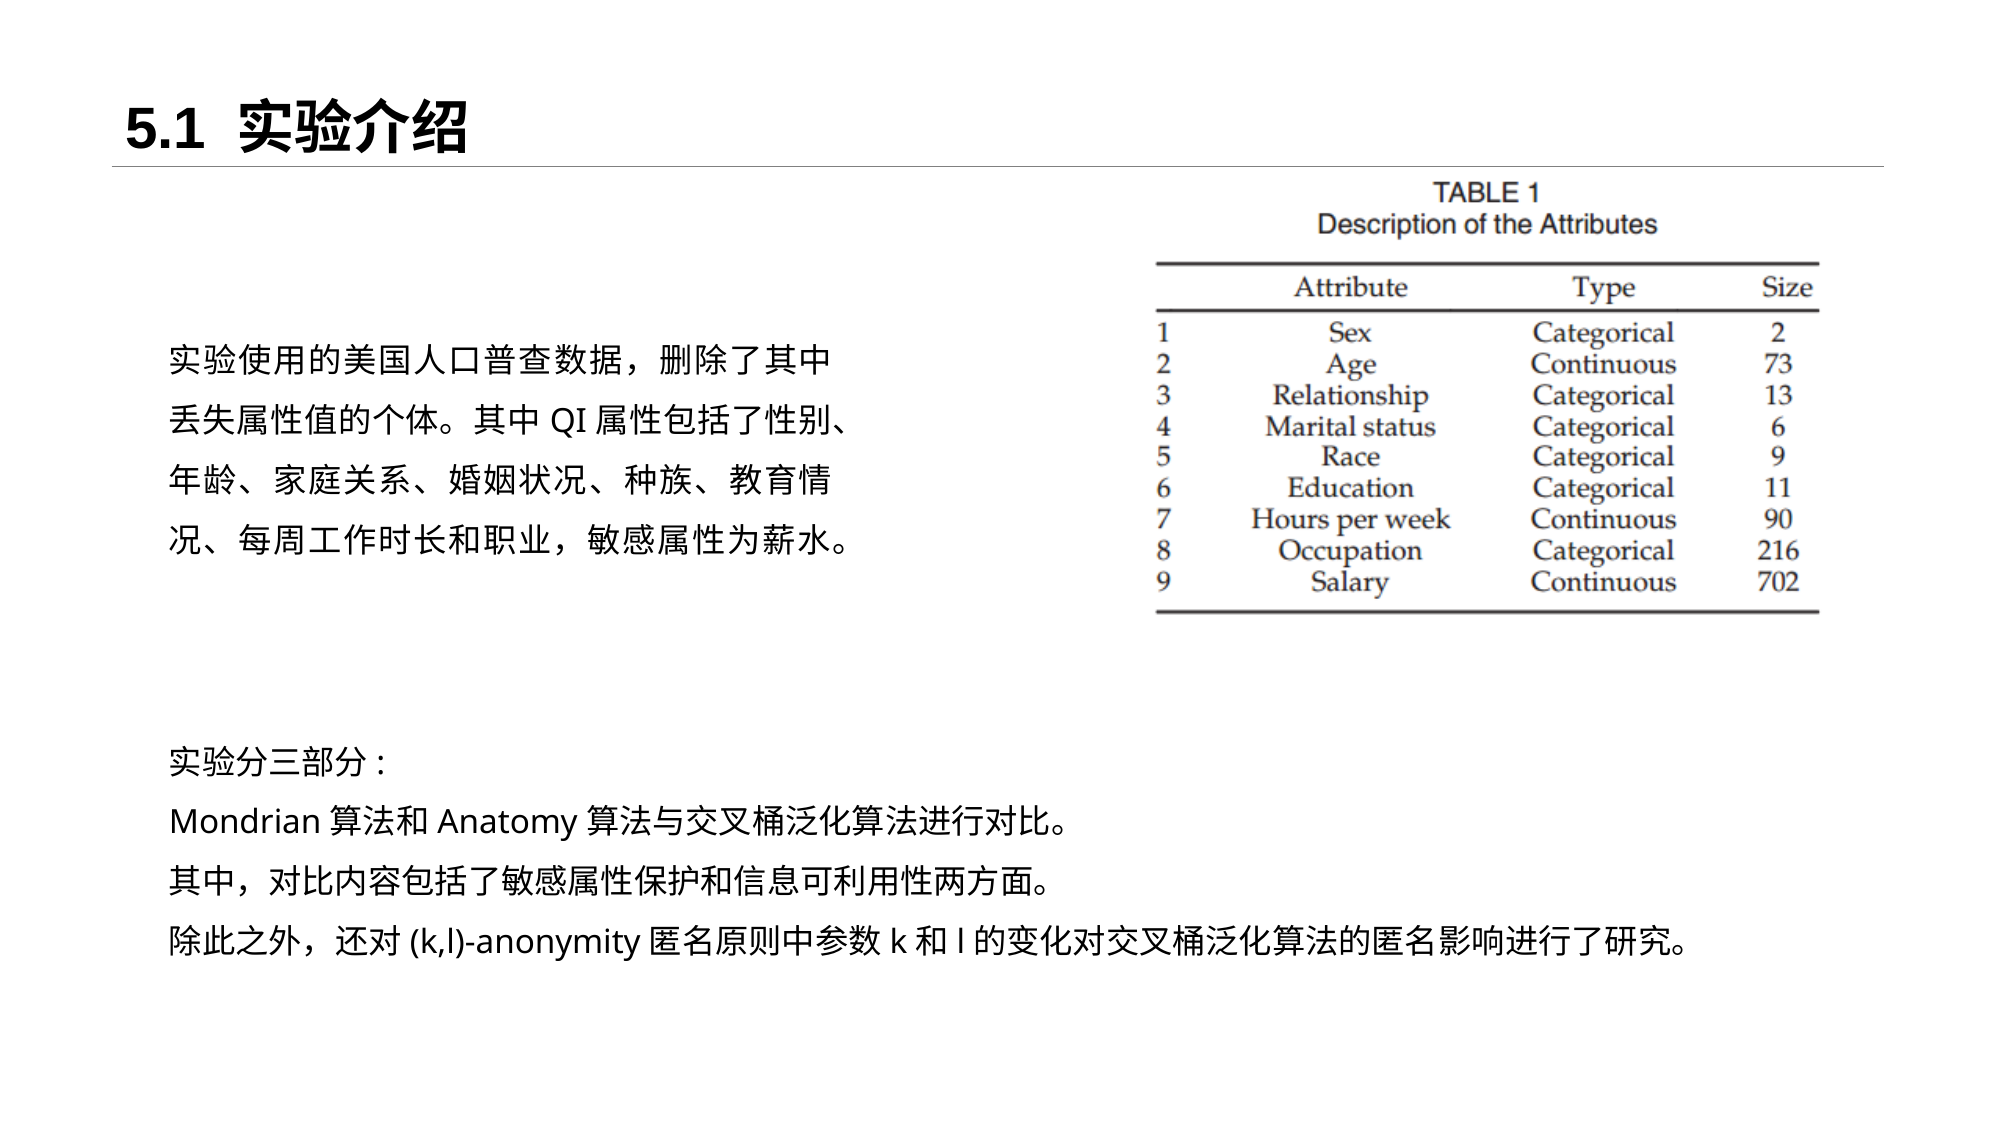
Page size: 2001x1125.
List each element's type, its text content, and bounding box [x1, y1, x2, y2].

picture [1132, 168, 1865, 635]
text_box 实验分三部分: Mondrian算法和Anatomy算法与交叉桶泛化算法进行对比。 其中，对比内容包括了敏感属性保护和信息可利用性两方面。 除此之外，还对(k,l)-anonymity匿名原则中参数k和l的变化对交叉桶泛化算法的匿名影响进行了研究。 [154, 713, 1775, 968]
text_box 实验使用的美国人口普查数据，删除了其中丢失属性值的个体。其中QI属性包括了性别、年龄、家庭关系、婚姻状况、种族、教育情况、每周工作时长和职业，敏感属性为薪水。 [154, 312, 848, 567]
title 5.1 实验介绍 [109, 0, 1890, 169]
